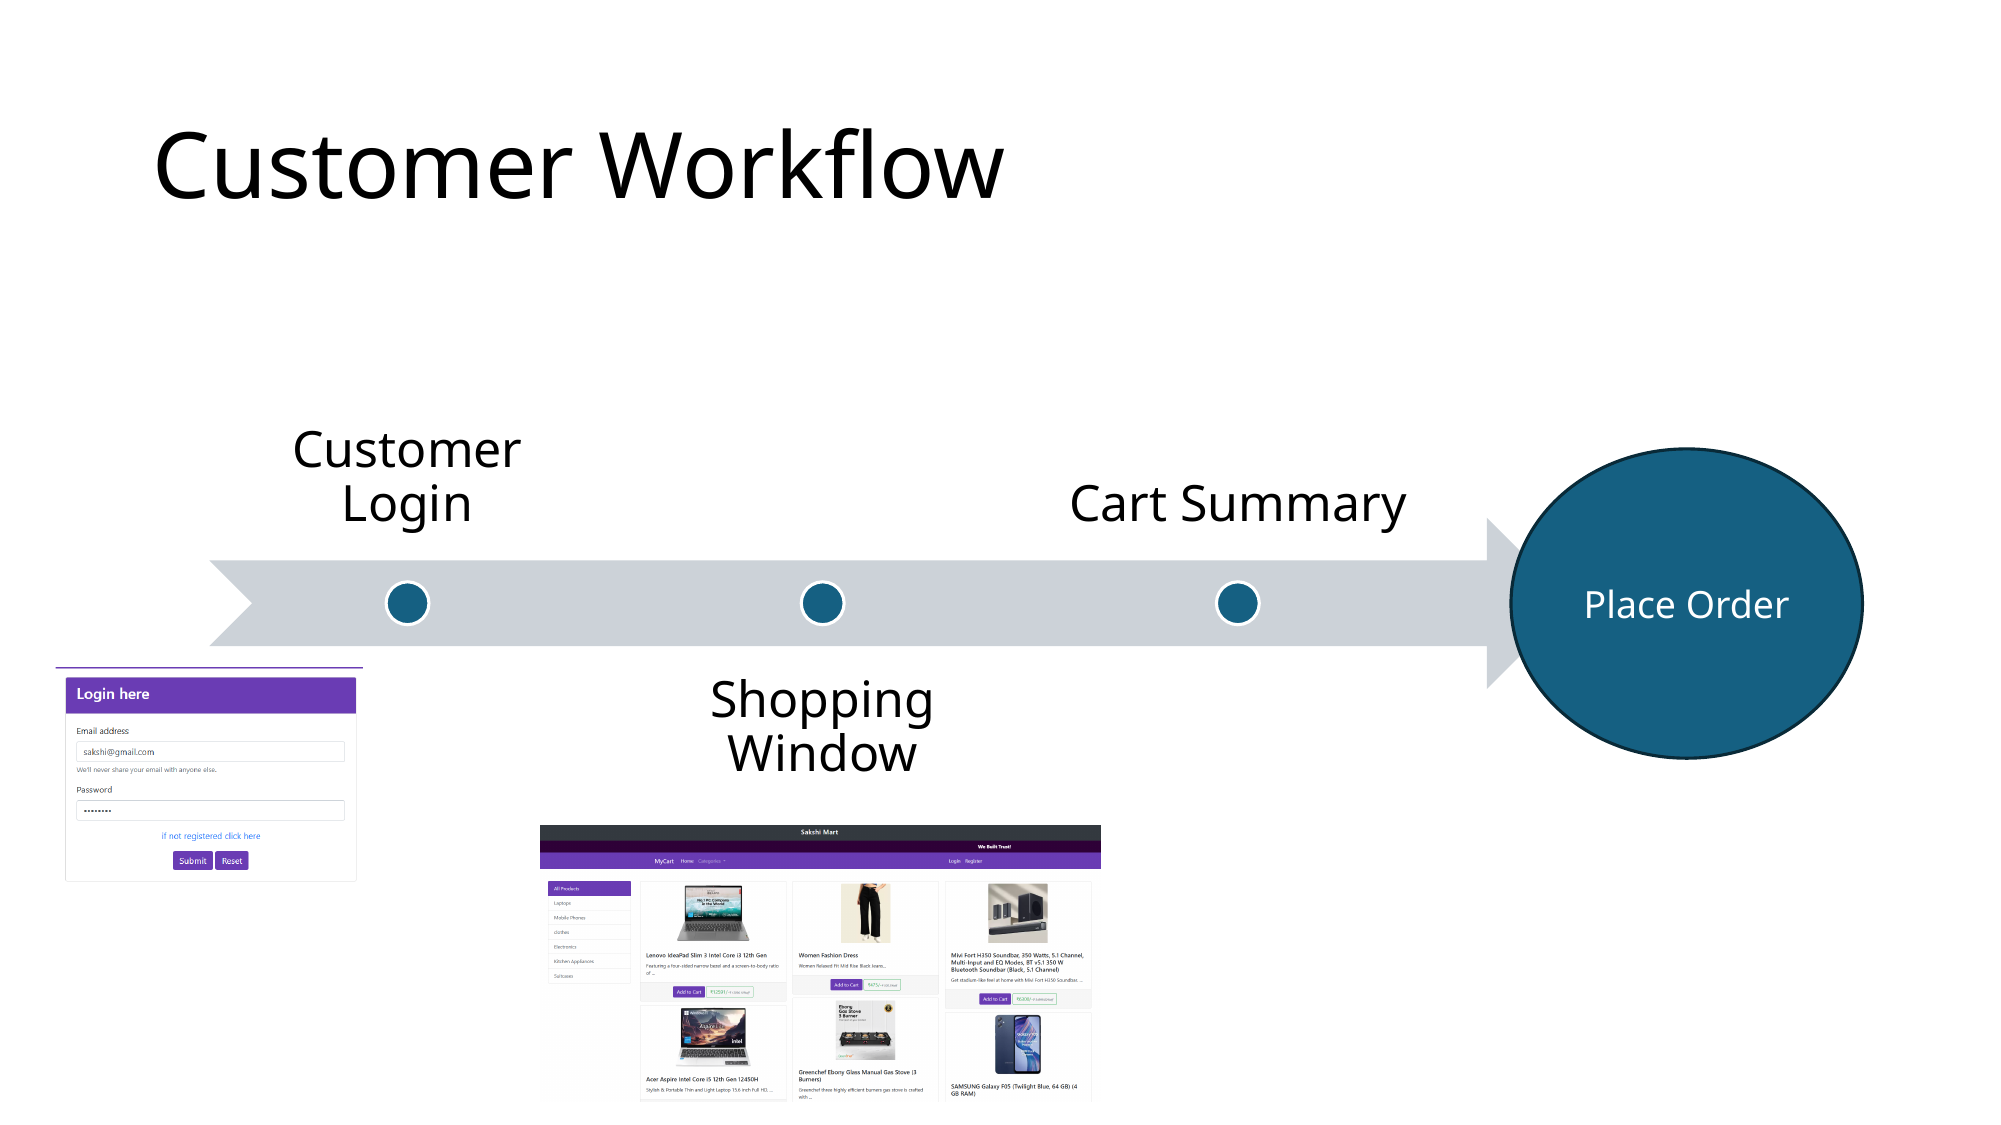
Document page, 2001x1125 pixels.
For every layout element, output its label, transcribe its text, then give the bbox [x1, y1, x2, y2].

title Customer Workflow [137, 59, 1863, 278]
picture [55, 667, 364, 886]
text_box Place Order [1574, 447, 1865, 760]
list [208, 388, 1574, 819]
picture [539, 824, 1102, 1103]
